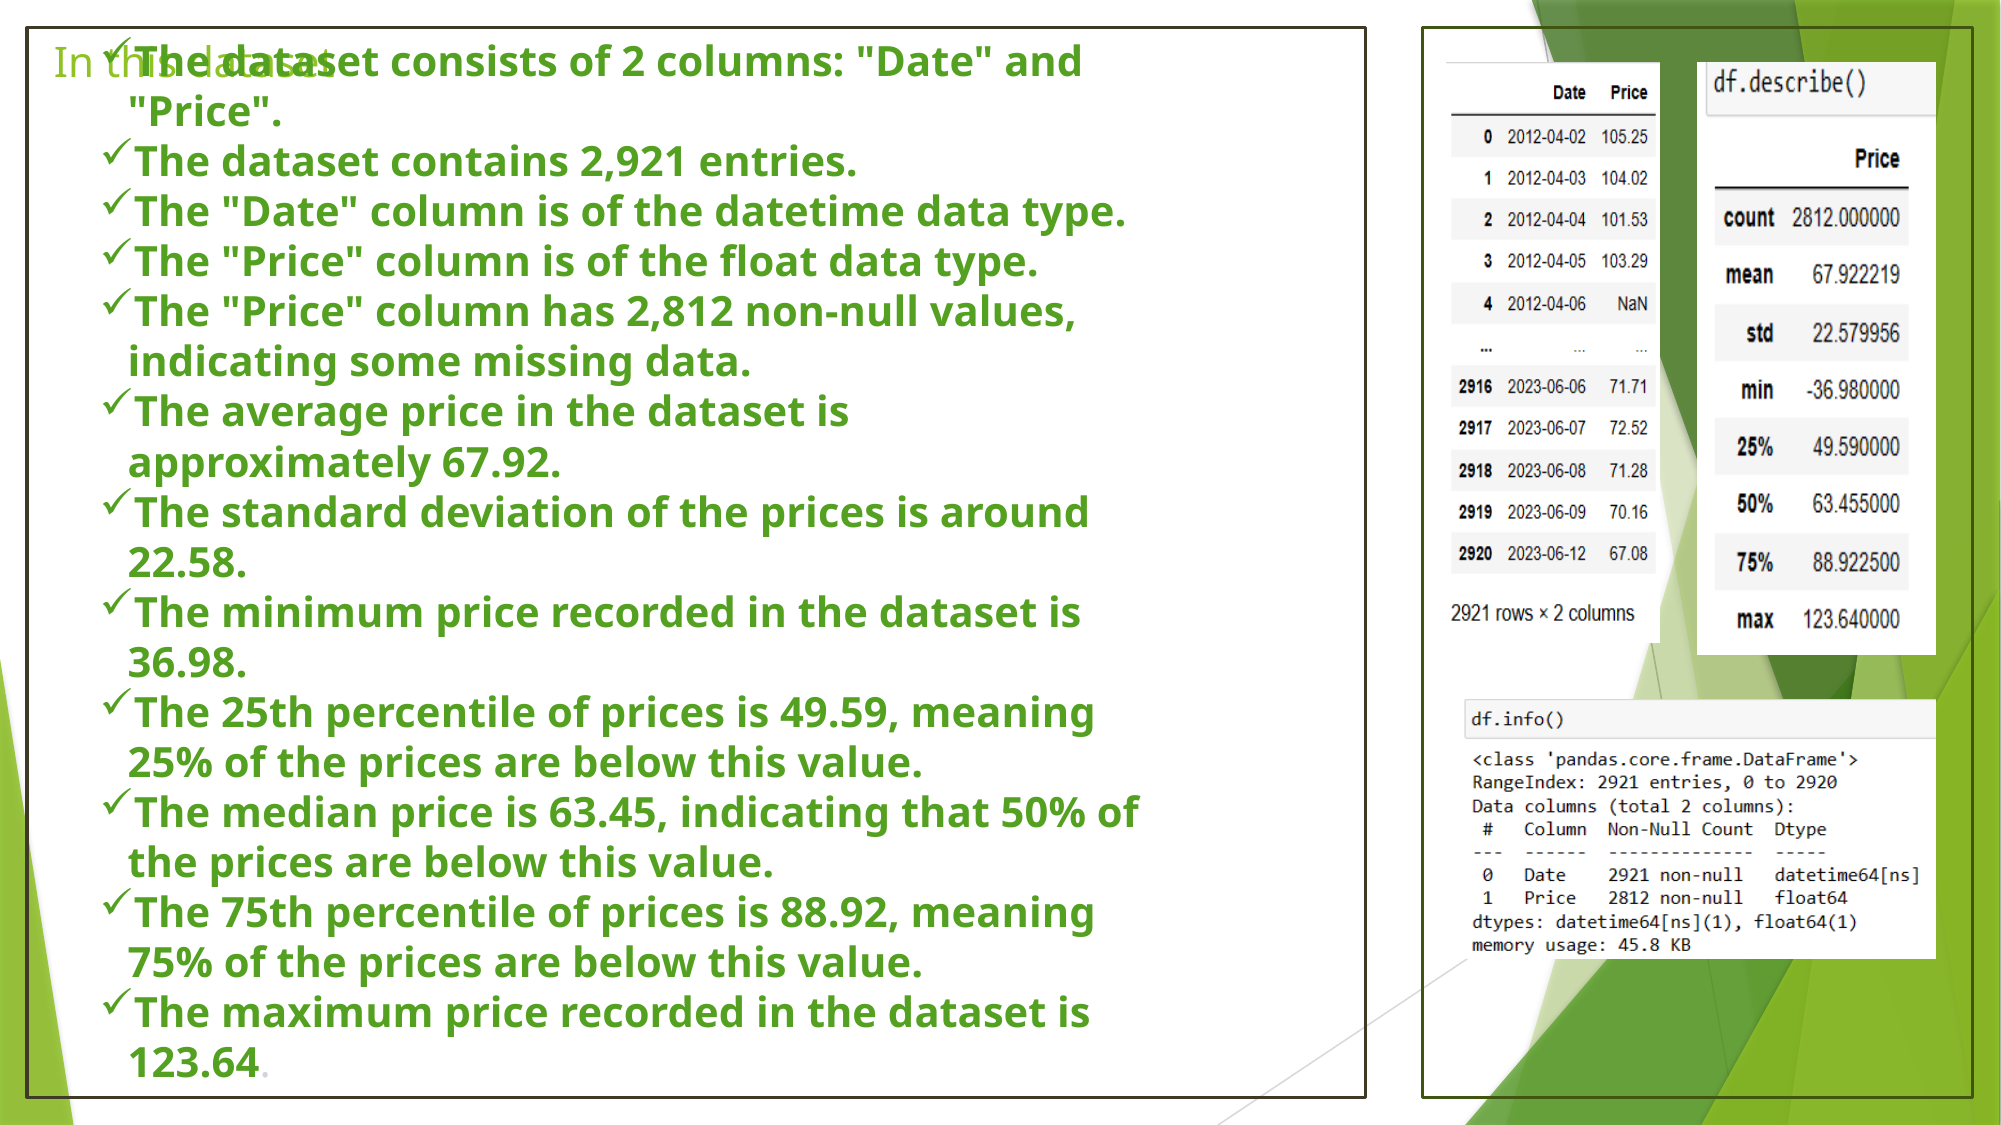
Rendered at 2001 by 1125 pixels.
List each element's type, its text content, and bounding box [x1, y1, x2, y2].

text_box [25, 26, 1367, 1099]
picture [1459, 699, 1937, 959]
picture [1446, 61, 1661, 644]
title In this dataset [38, 27, 555, 145]
text_box The dataset consists of 2 columns: "Date" and "Price". The dataset contains 2,921 entries. The "Date" column is of the datetime data type. The "Price" column is of the float data type. The "Price" column has 2,812 non-null values, indicating some missing data. The average price in the dataset is approximately 67.92. The standard deviation of the prices is around 22.58. The minimum price recorded in the dataset is 36.98. The 25th percentile of prices is 49.59, meaning 25% of the prices are below this value. The median price is 63.45, indicating that 50% of the prices are below this value. The 75th percentile of prices is 88.92, meaning 75% of the prices are below this value. The maximum price recorded in the dataset is 123.64. [84, 35, 1168, 1116]
picture [1697, 61, 1937, 655]
text_box [1421, 26, 1974, 1099]
